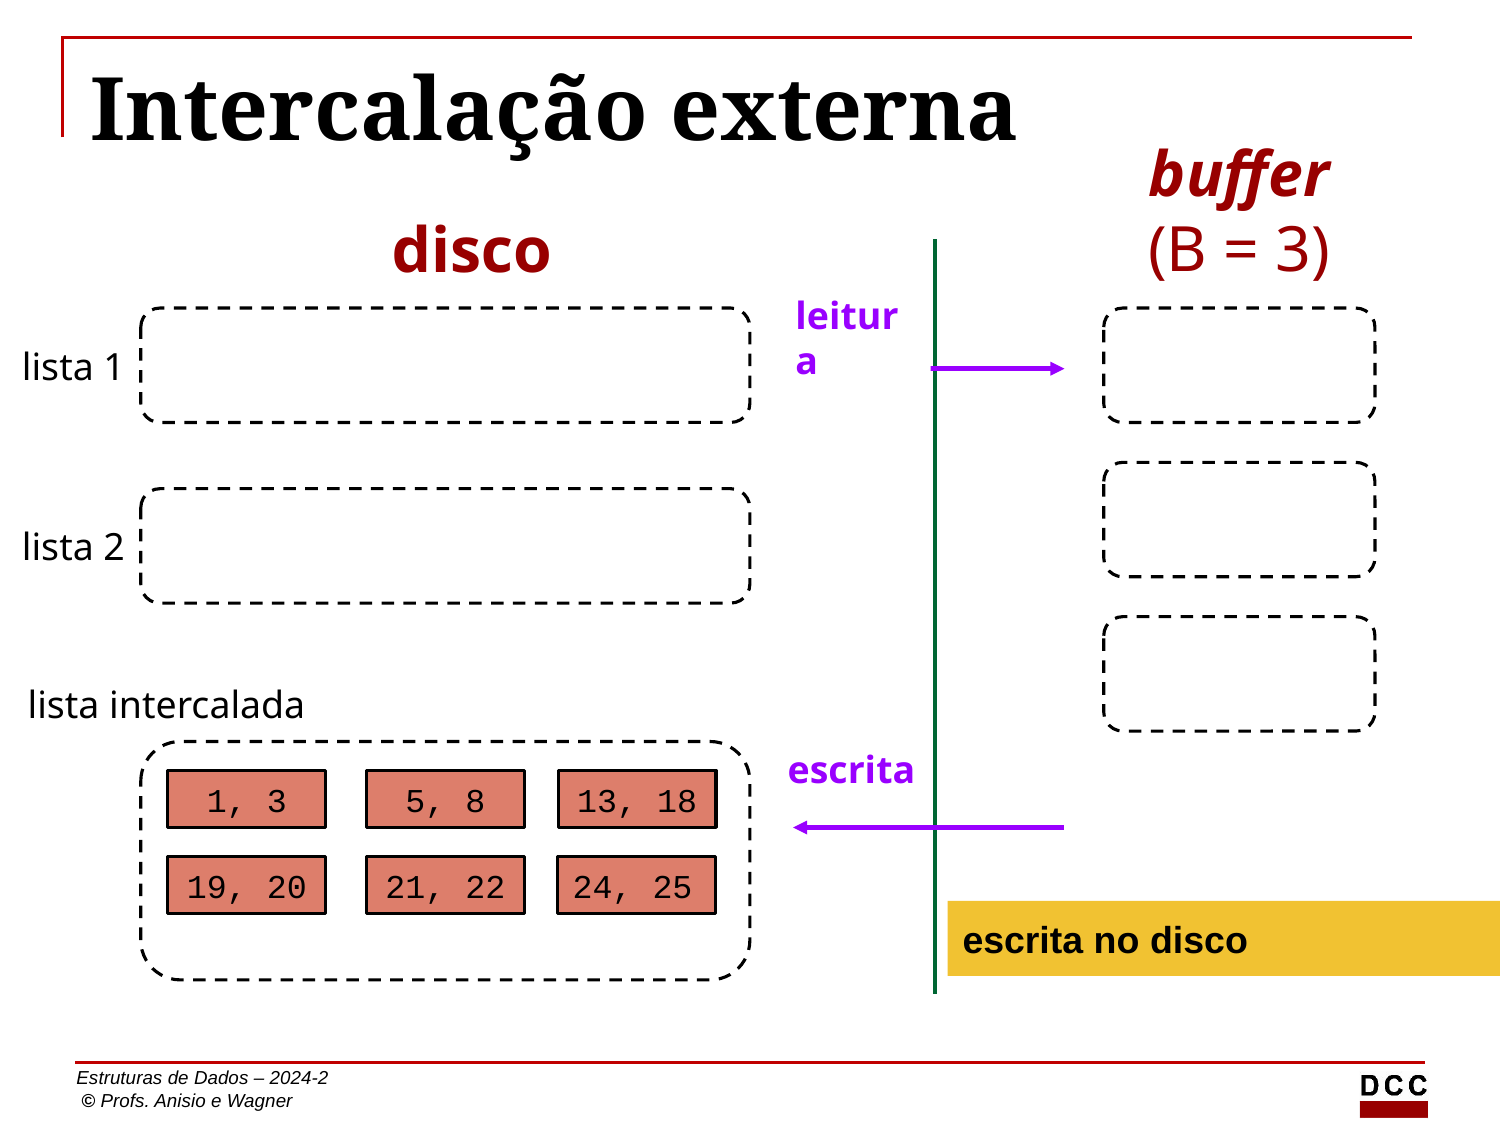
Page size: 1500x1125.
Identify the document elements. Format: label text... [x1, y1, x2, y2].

text_box [1103, 616, 1375, 732]
text_box 13, 18 [558, 770, 716, 828]
title Intercalação externa [75, 45, 1425, 188]
text_box disco [355, 194, 589, 300]
text_box lista intercalada [12, 665, 397, 741]
text_box [140, 488, 750, 604]
text_box 24, 25 [557, 856, 716, 914]
text_box buffer (B = 3) [1122, 118, 1356, 299]
text_box [140, 741, 750, 980]
text_box 1, 3 [167, 770, 326, 828]
text_box escrita no disco [947, 900, 1500, 976]
text_box 5, 8 [366, 770, 525, 828]
text_box escrita [772, 731, 930, 807]
text_box leitura [780, 277, 930, 398]
text_box [140, 308, 750, 423]
text_box lista 1 [6, 327, 141, 403]
text_box lista 2 [6, 508, 141, 583]
text_box 21, 22 [366, 856, 525, 914]
text_box 19, 20 [167, 856, 326, 914]
picture [1355, 1065, 1433, 1124]
text_box [1103, 462, 1375, 577]
text_box [1103, 308, 1375, 423]
